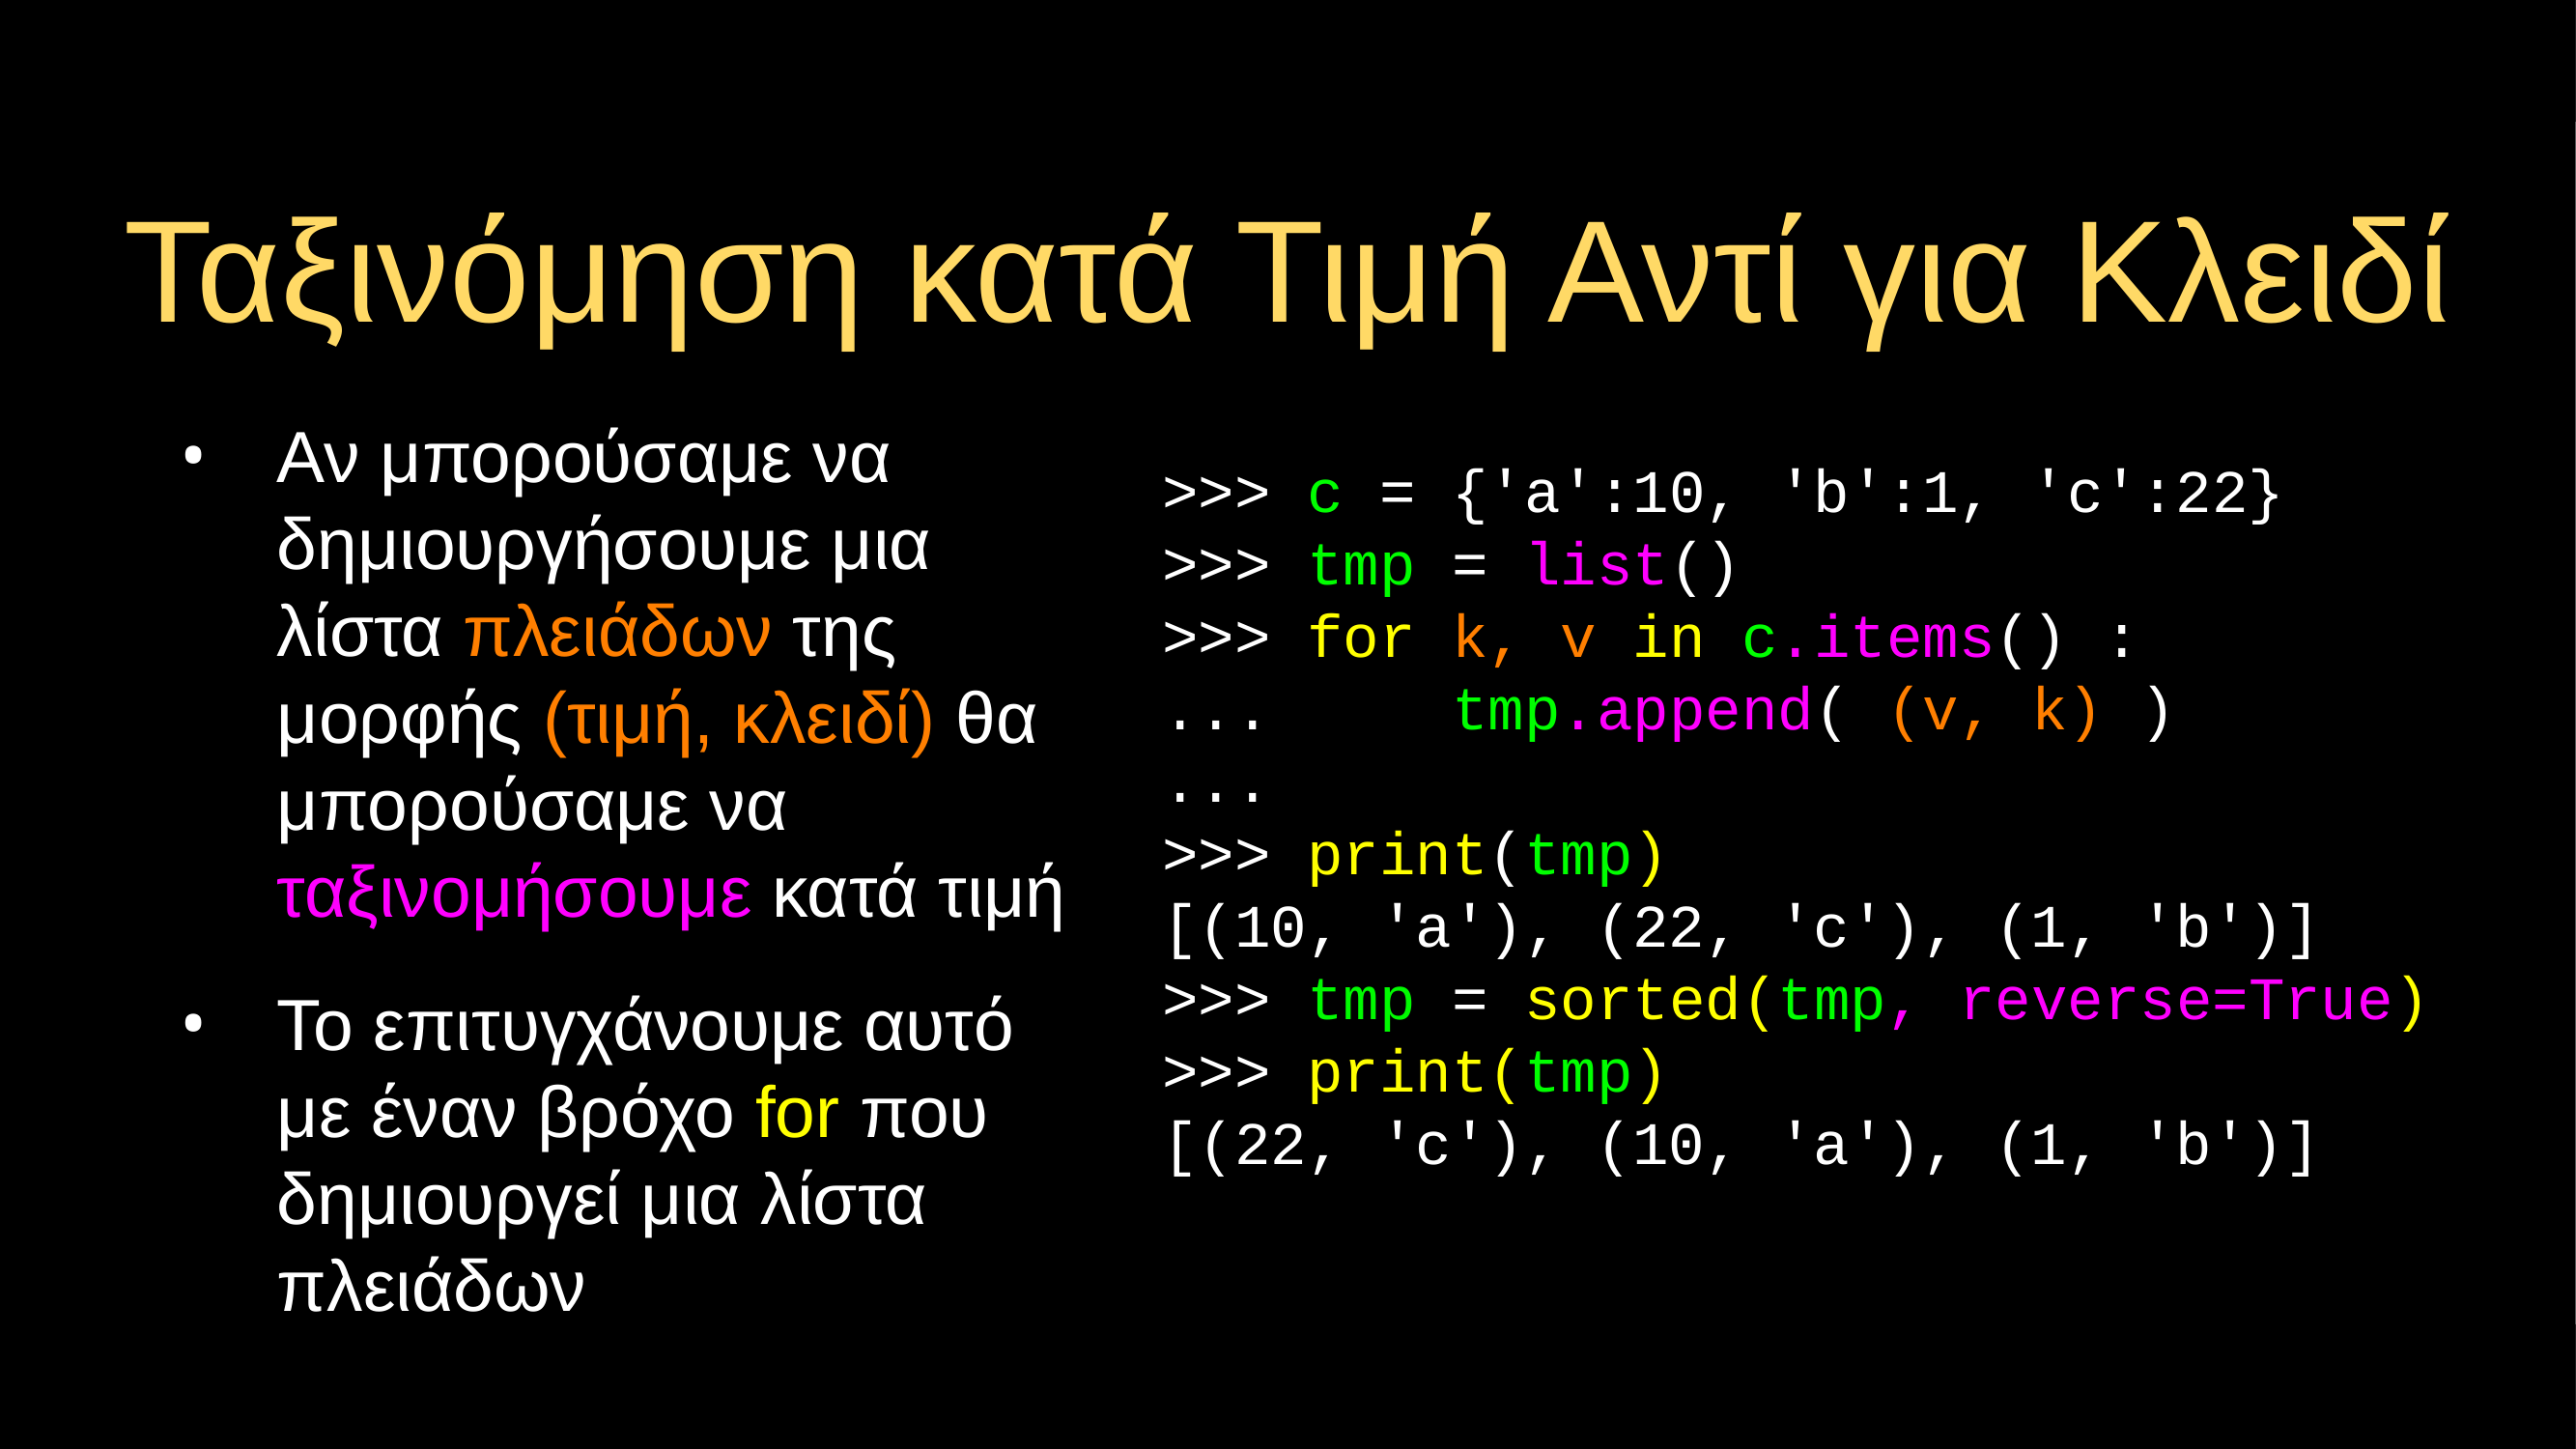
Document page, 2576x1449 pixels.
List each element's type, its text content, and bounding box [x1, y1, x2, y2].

title Ταξινόμηση κατά Τιμή Αντί για Κλειδί [0, 125, 2576, 403]
list Αν μπορούσαμε να δημιουργήσουμε μια λίστα πλειάδων της μορφής (τιμή, κλειδί) θα μπορούσαμε να ταξινομήσουμε κατά τιμή Το επιτυγχάνουμε αυτό με έναν βρόχο for που δημιουργεί μια λίστα πλειάδων [94, 412, 1106, 1324]
text_box >>> c = {'a':10, 'b':1, 'c':22} >>> tmp = list() >>> for k, v in c.items() : ... tmp.append( (v, k) ) ... >>> print(tmp) [(10, 'a'), (22, 'c'), (1, 'b')] >>> tmp = sorted(tmp, reverse=True) >>> print(tmp) [(22, 'c'), (10, 'a'), (1, 'b')] [1162, 412, 2482, 1216]
